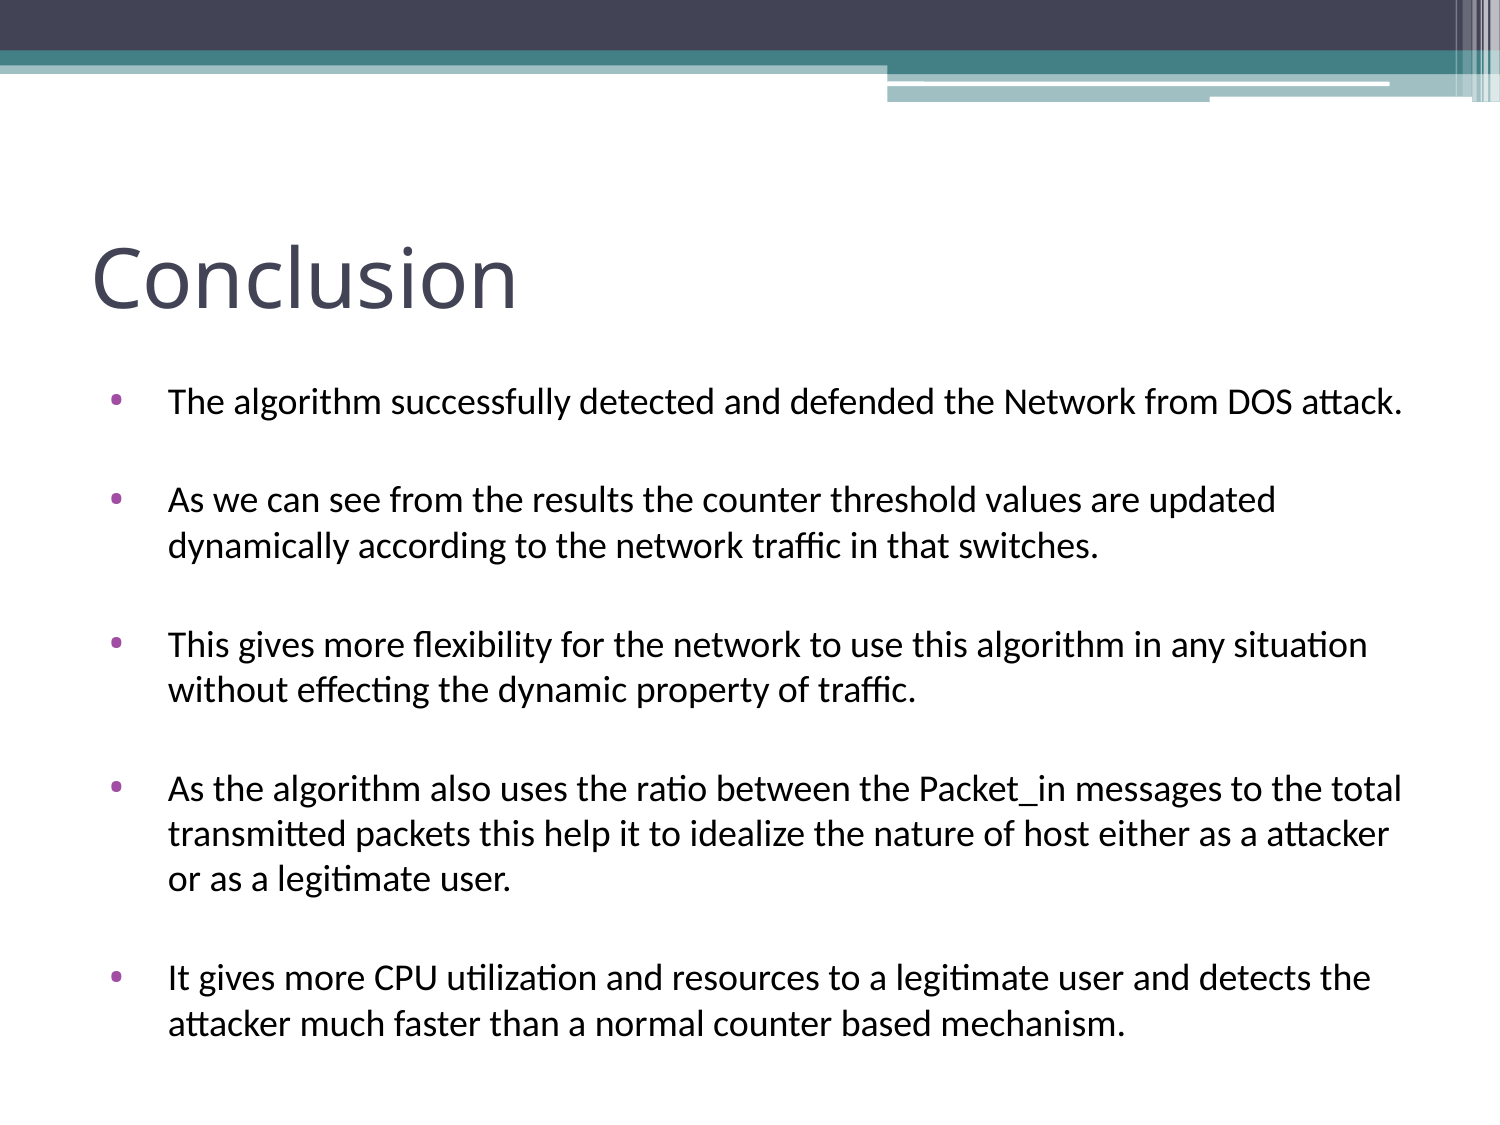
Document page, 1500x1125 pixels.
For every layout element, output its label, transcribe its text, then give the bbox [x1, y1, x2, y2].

list The algorithm successfully detected and defended the Network from DOS attack. As we can see from the results the counter threshold values are updated dynamically according to the network traffic in that switches. This gives more flexibility for the network to use this algorithm in any situation without effecting the dynamic property of traffic. As the algorithm also uses the ratio between the Packet_in messages to the total transmitted packets this help it to idealize the nature of host either as a attacker or as a legitimate user. It gives more CPU utilization and resources to a legitimate user and detects the attacker much faster than a normal counter based mechanism. [75, 368, 1425, 1079]
title Conclusion [75, 187, 1425, 363]
